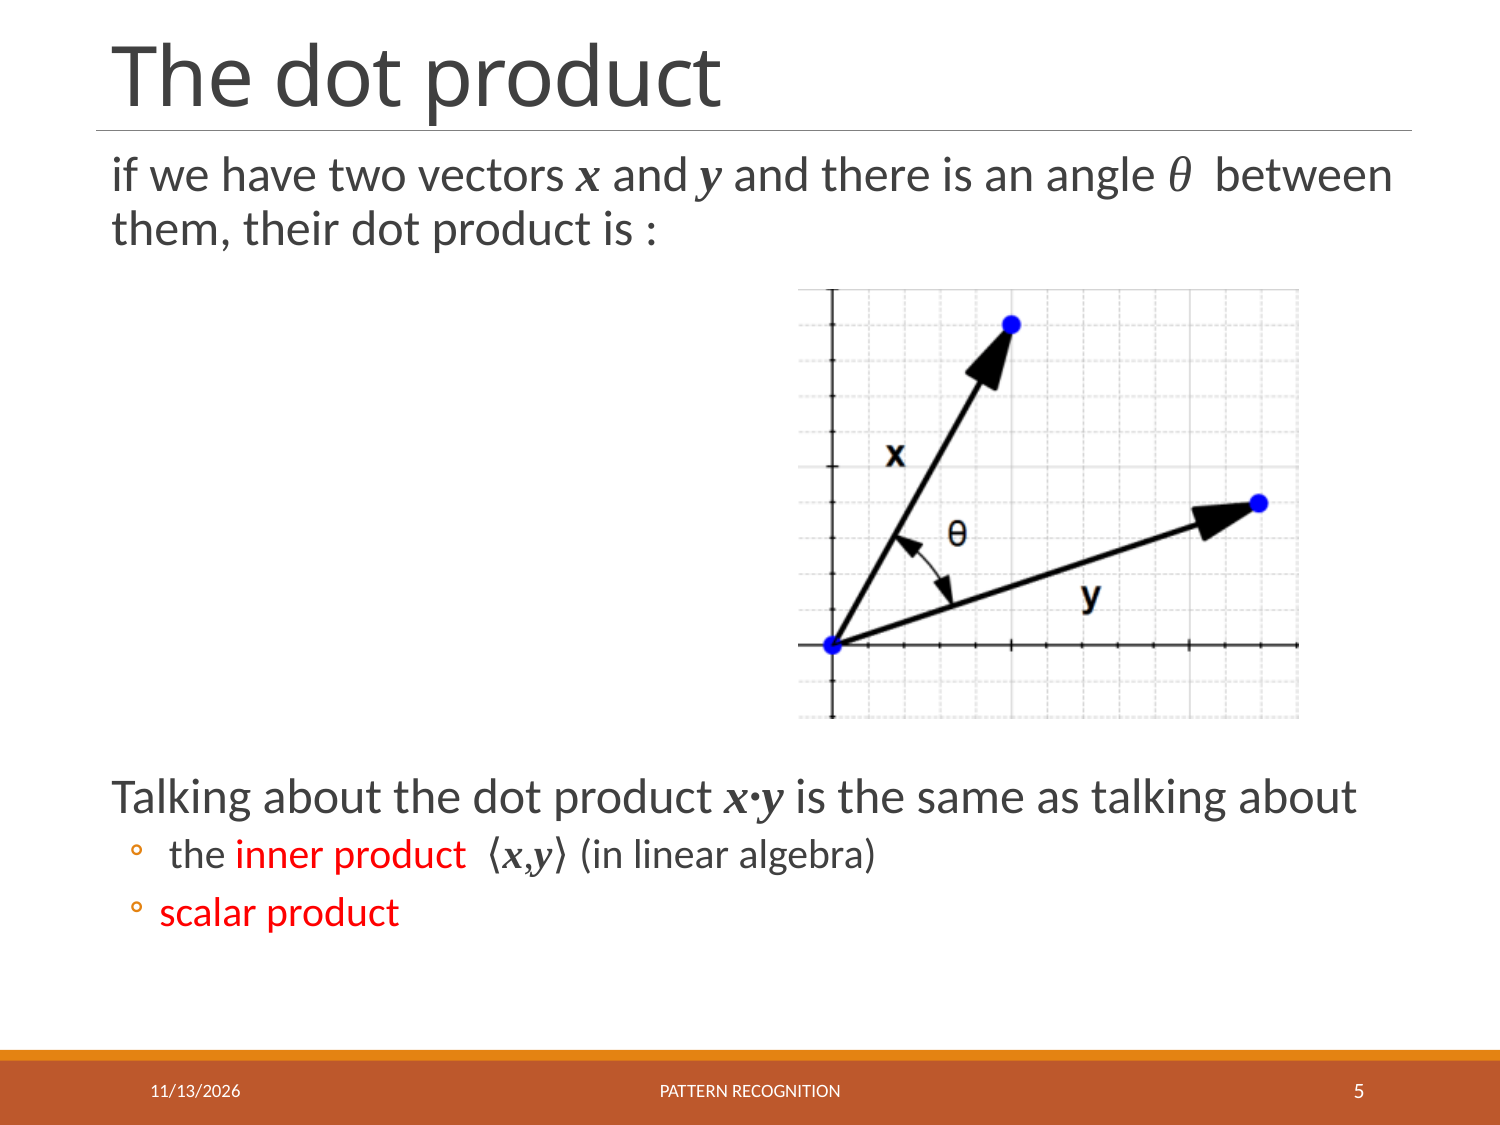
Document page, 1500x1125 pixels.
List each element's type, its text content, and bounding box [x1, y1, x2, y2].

picture [798, 288, 1300, 720]
slide_number 5 [1218, 1059, 1380, 1120]
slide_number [135, 1059, 440, 1120]
footer Pattern recognition [453, 1059, 1047, 1120]
title The dot product [96, 19, 1413, 131]
